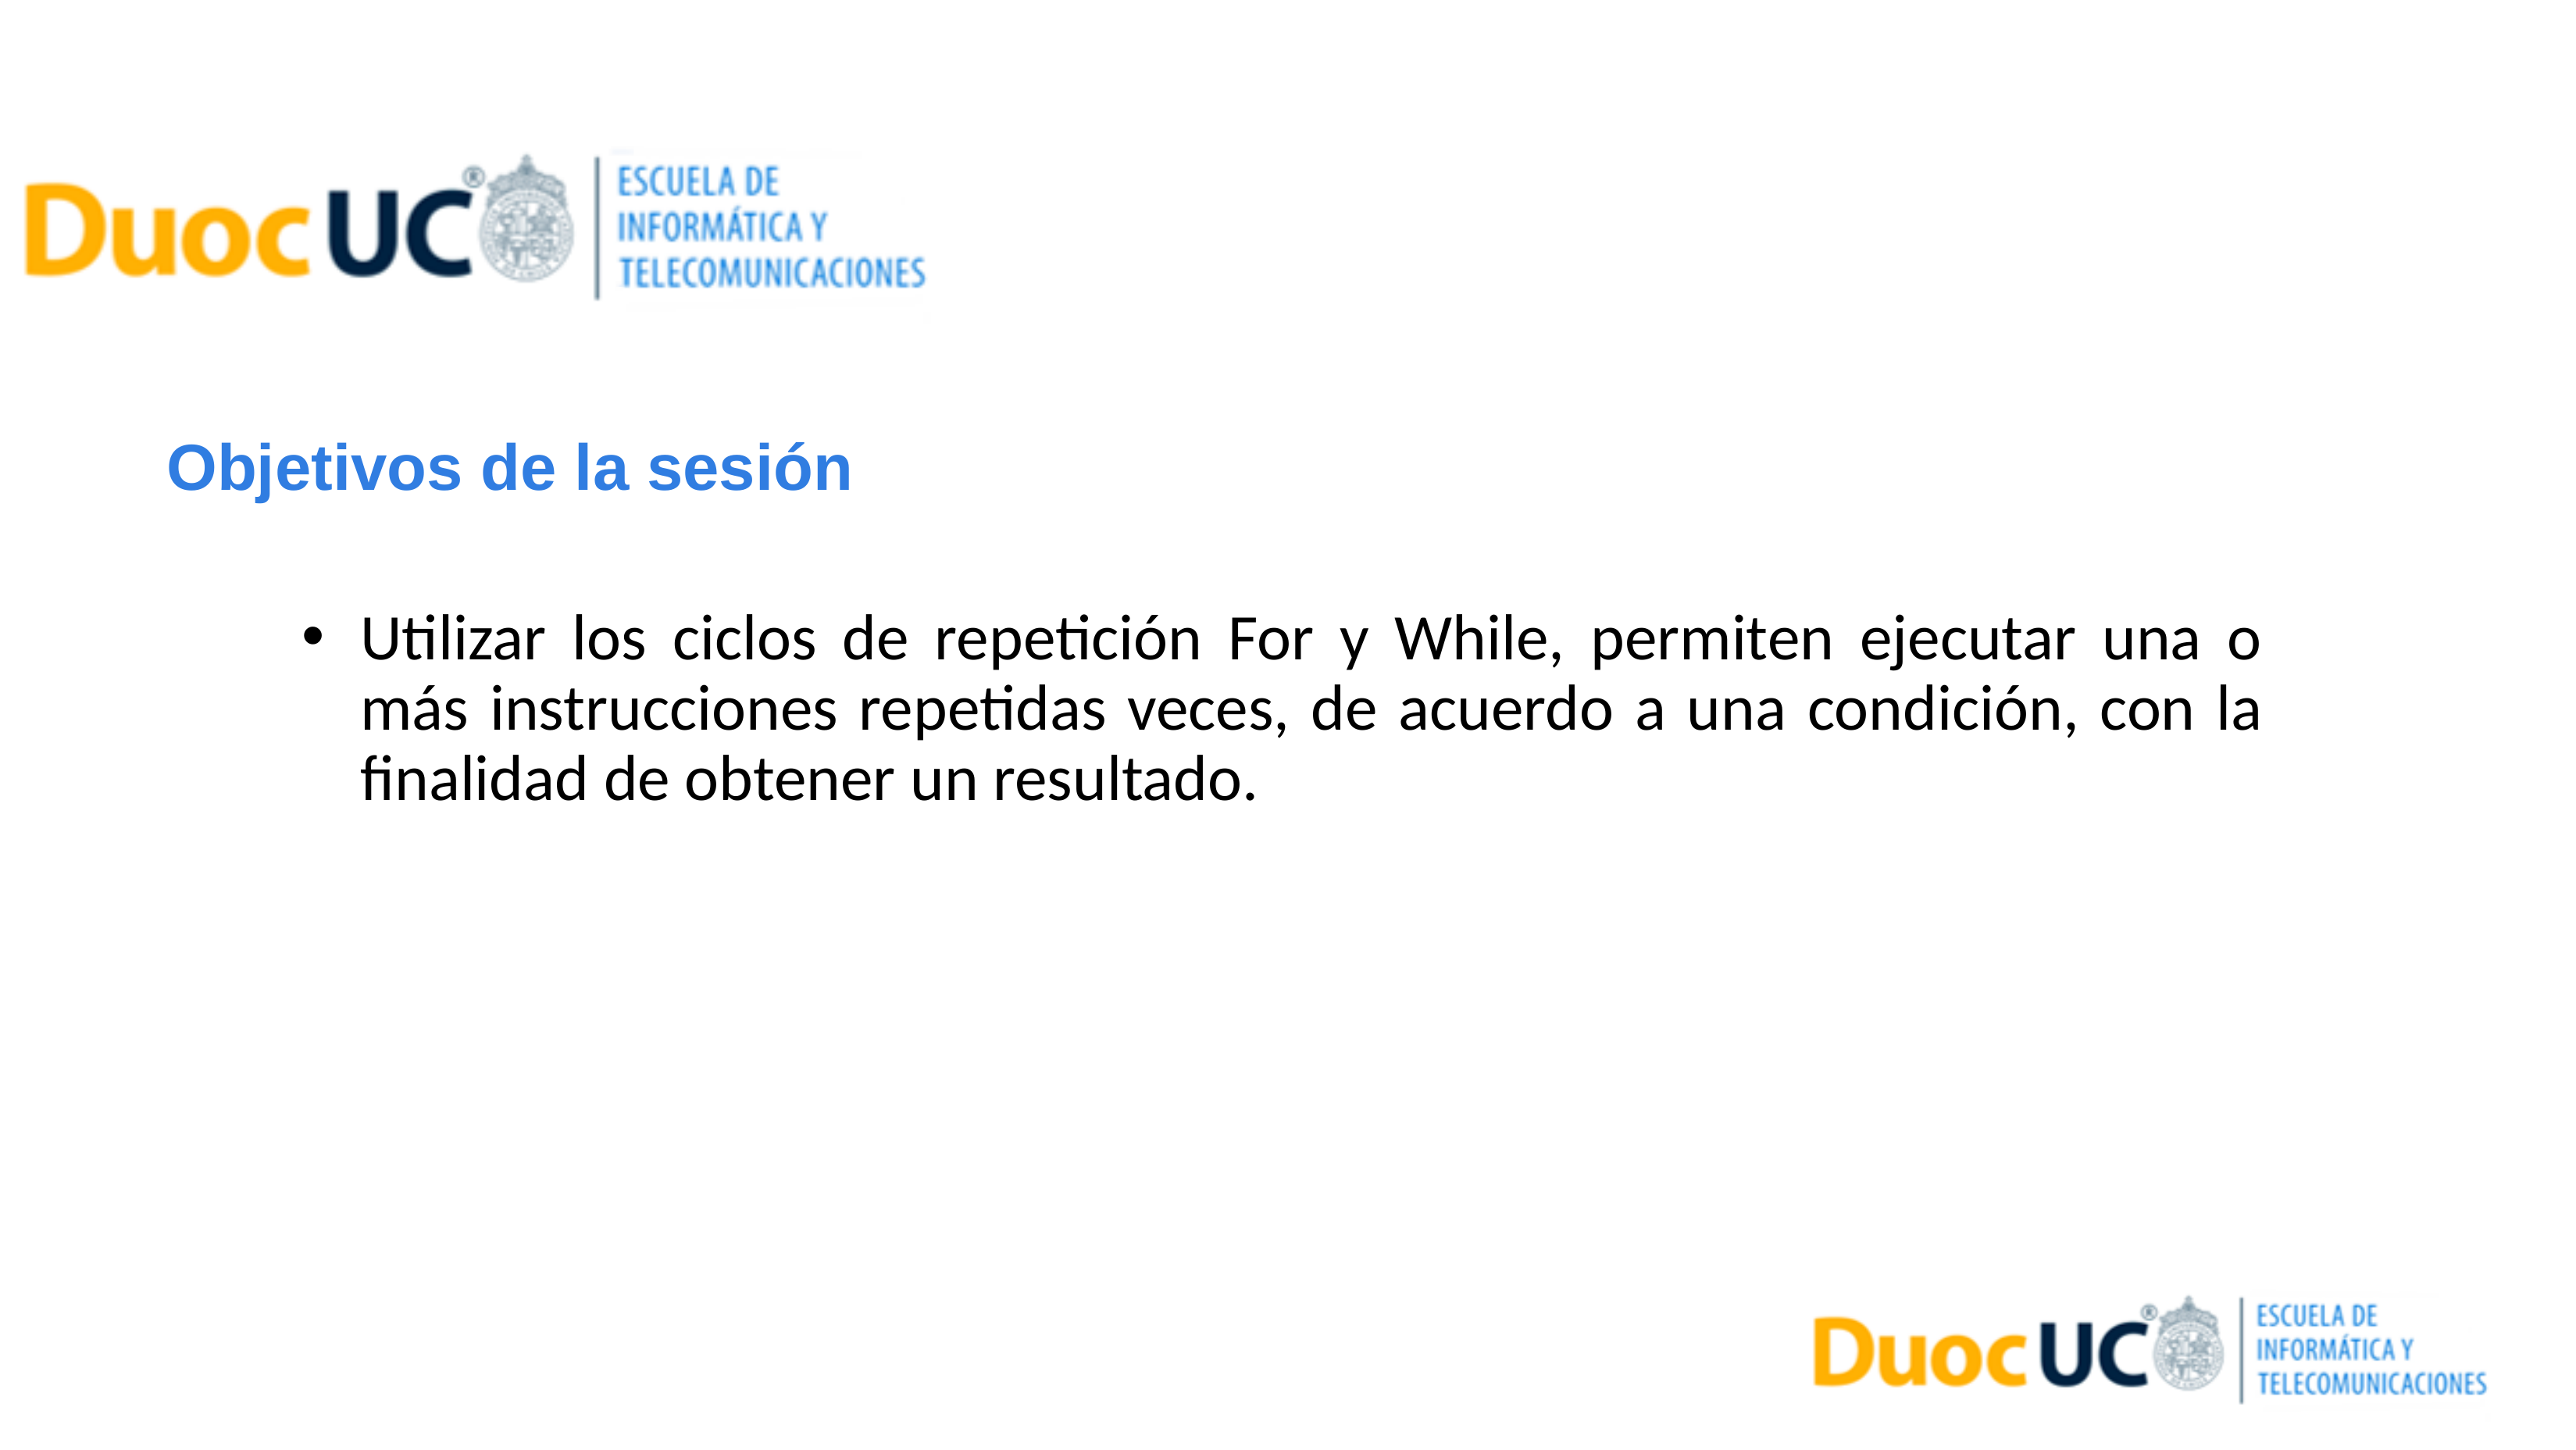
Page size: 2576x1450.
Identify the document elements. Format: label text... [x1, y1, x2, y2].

text_box Utilizar los ciclos de repetición For y While, permiten ejecutar una o más instrucciones repetidas veces, de acuerdo a una condición, con la finalidad de obtener un resultado. [301, 603, 2264, 815]
picture [0, 135, 957, 324]
picture [1795, 1280, 2510, 1422]
text_box Objetivos de la sesión [165, 423, 869, 504]
